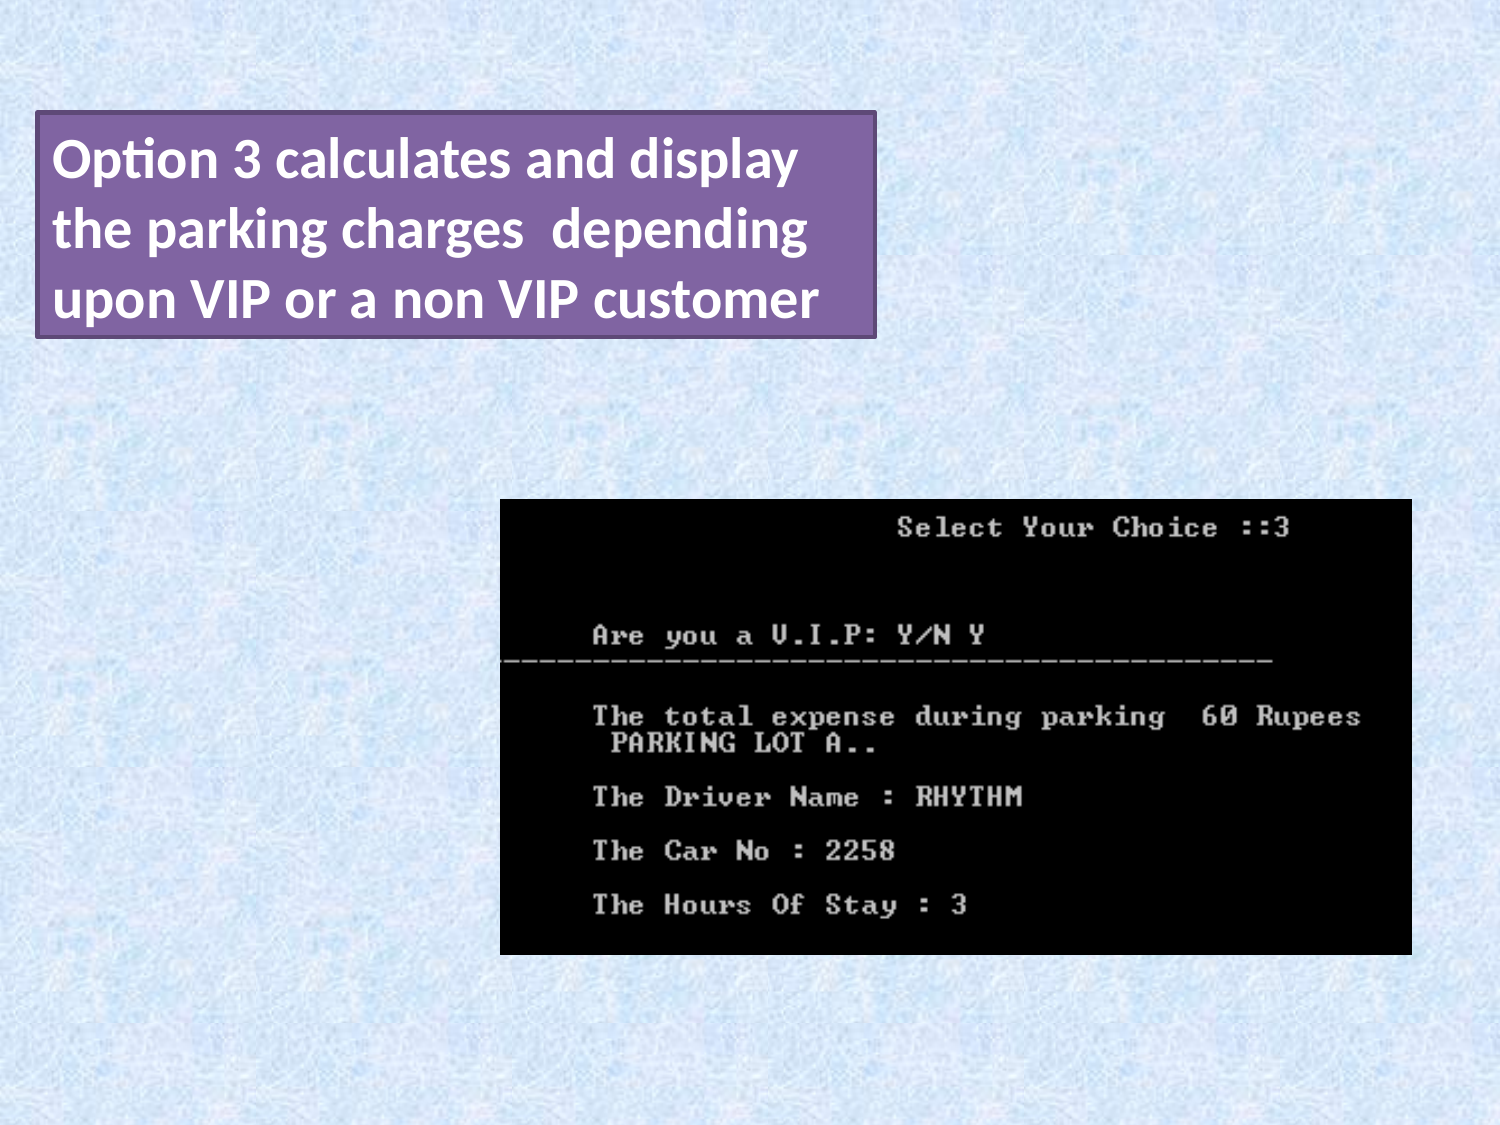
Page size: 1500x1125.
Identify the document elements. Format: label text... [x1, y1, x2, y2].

picture [0, 0, 1500, 1125]
text_box Option 3 calculates and display the parking charges depending upon VIP or a non VIP customer [35, 110, 877, 339]
